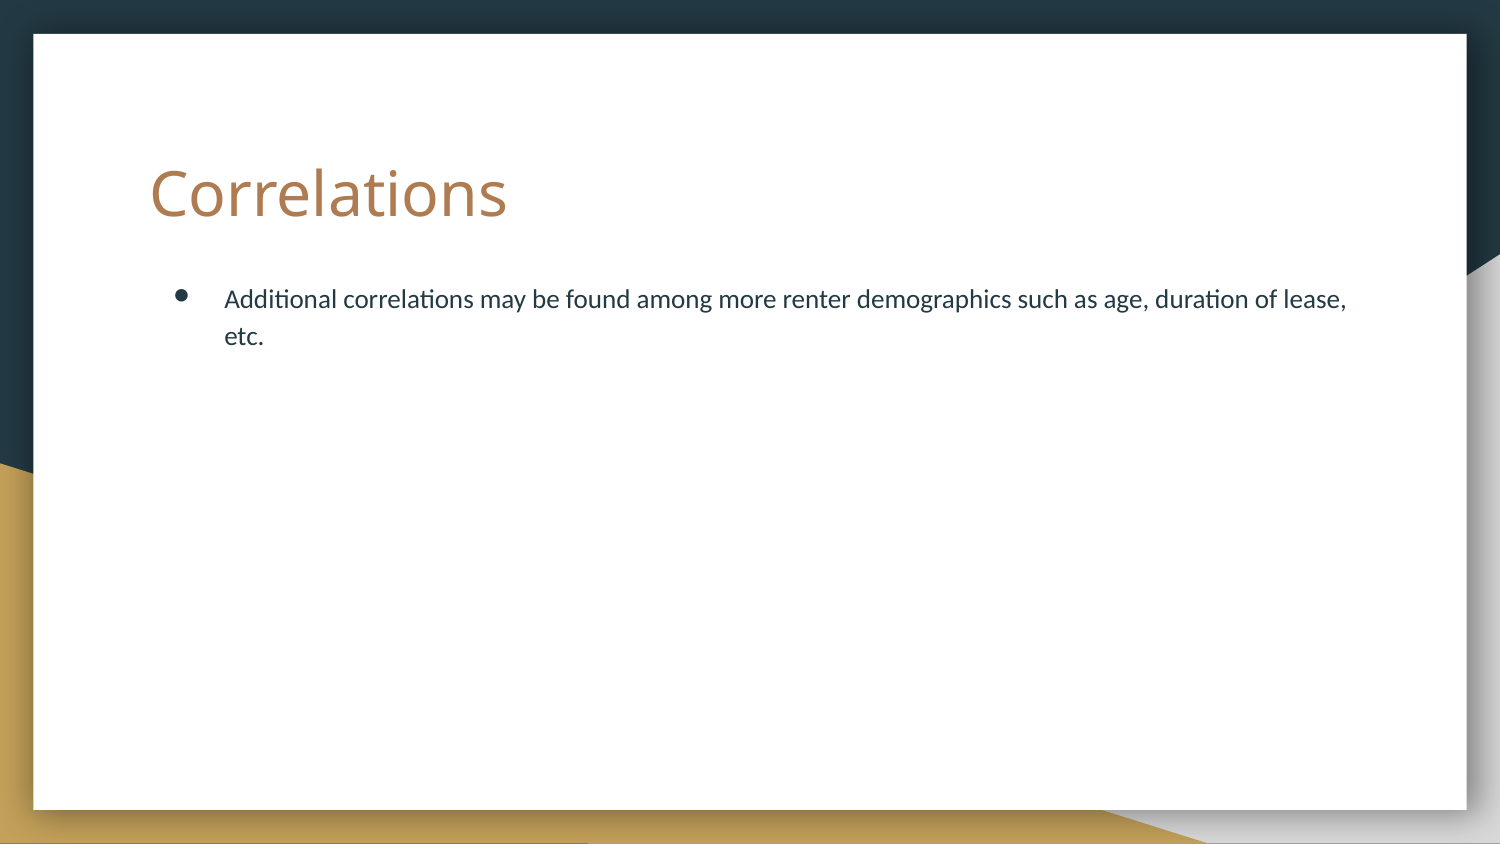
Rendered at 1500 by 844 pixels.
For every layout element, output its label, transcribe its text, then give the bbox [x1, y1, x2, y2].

list Additional correlations may be found among more renter demographics such as age, duration of lease, etc. [134, 261, 1366, 663]
title Correlations [134, 138, 1366, 261]
